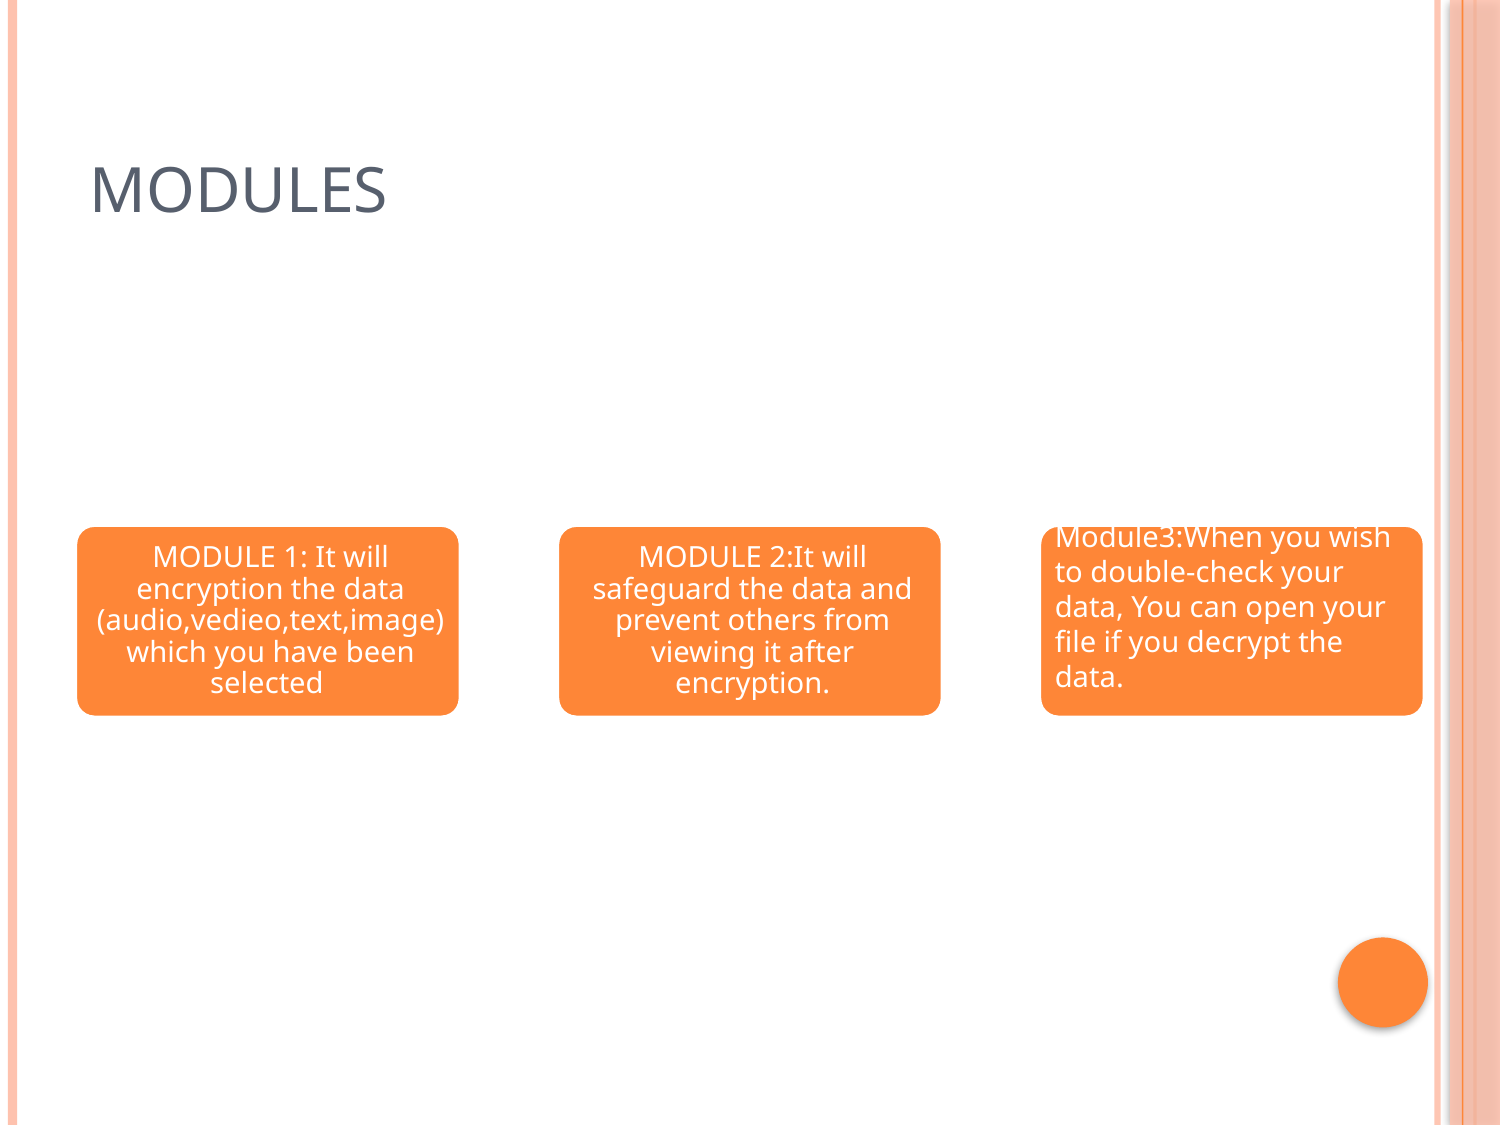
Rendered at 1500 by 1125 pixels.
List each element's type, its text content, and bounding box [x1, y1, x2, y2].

title MODULES [75, 45, 1300, 233]
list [74, 236, 1426, 1006]
